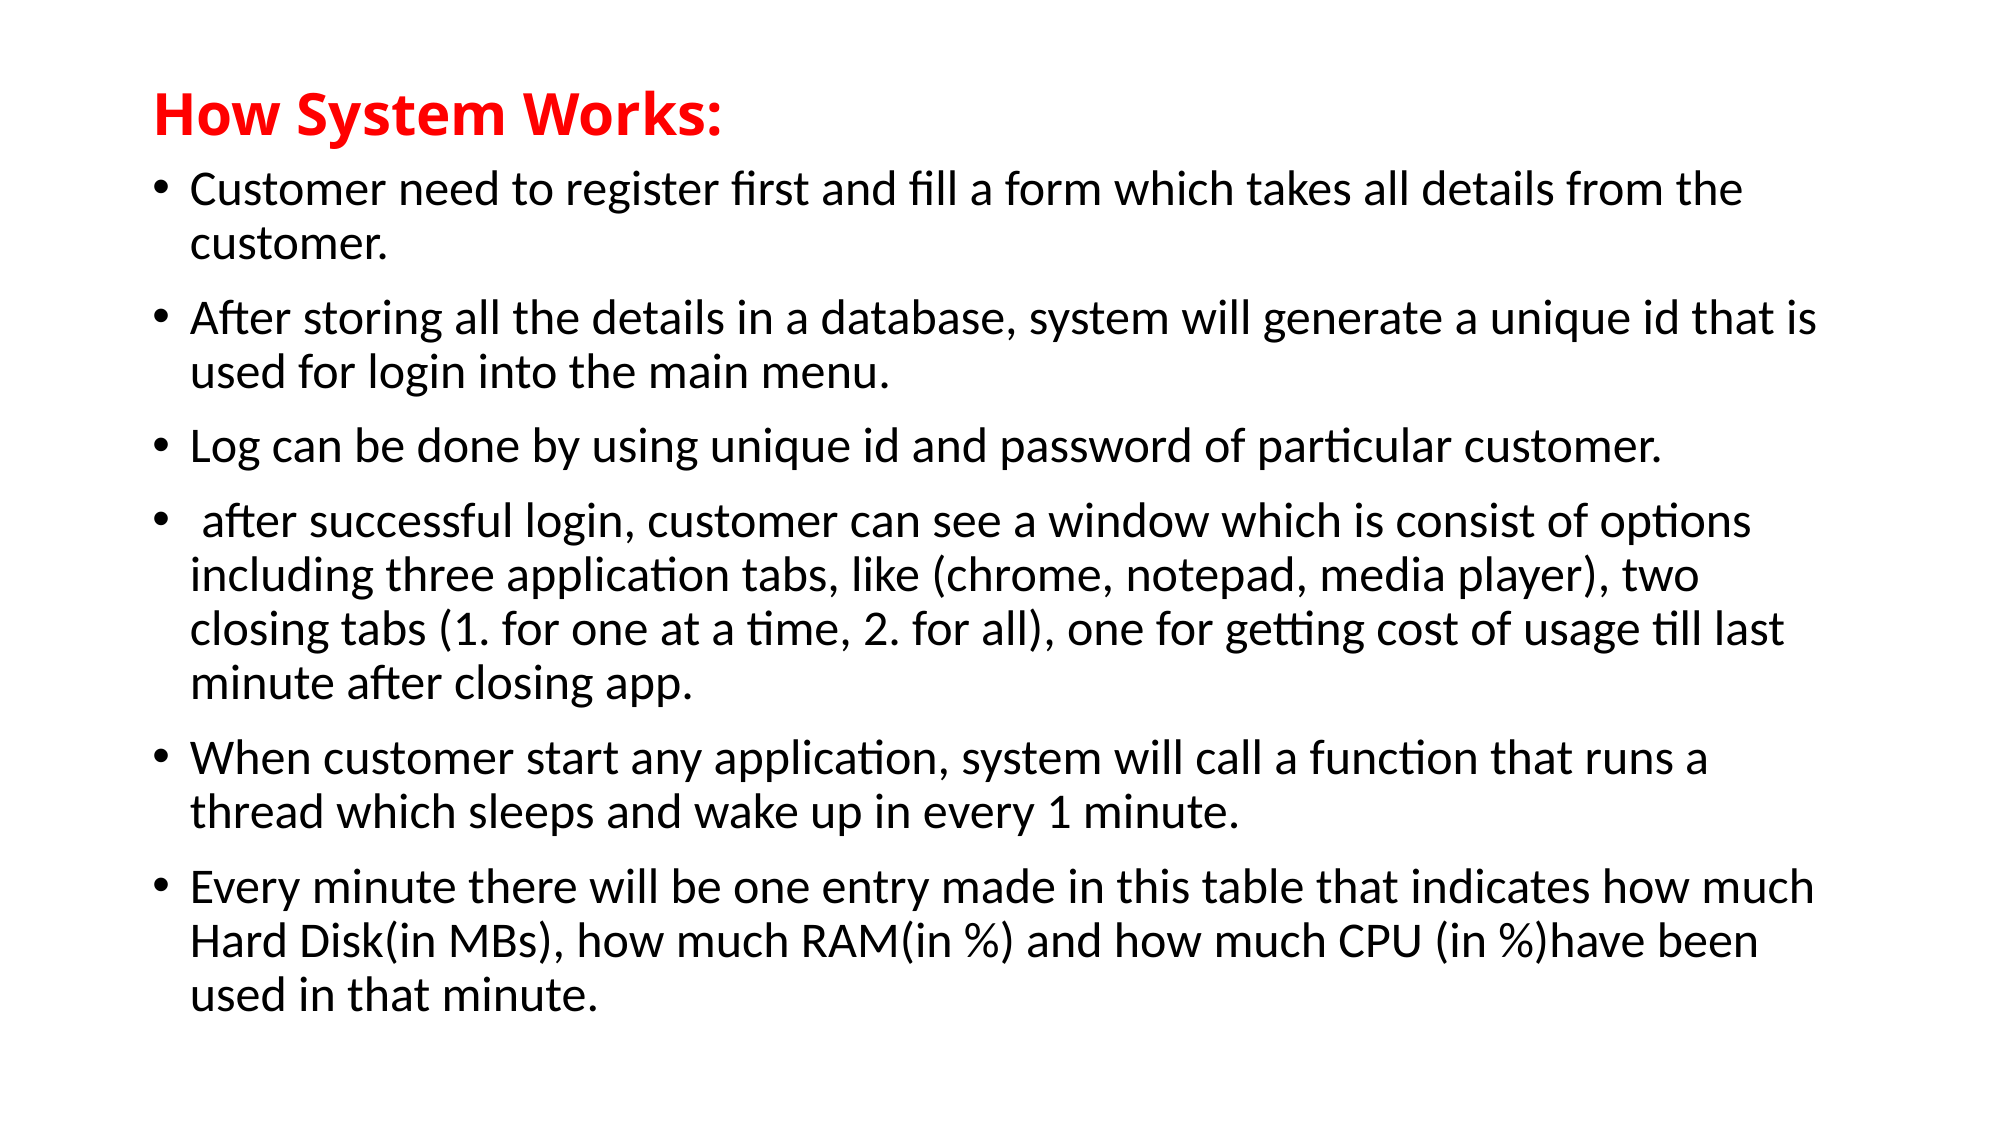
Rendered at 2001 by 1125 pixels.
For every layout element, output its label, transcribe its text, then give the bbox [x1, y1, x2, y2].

list Customer need to register first and fill a form which takes all details from the customer. After storing all the details in a database, system will generate a unique id that is used for login into the main menu. Log can be done by using unique id and password of particular customer. after successful login, customer can see a window which is consist of options including three application tabs, like (chrome, notepad, media player), two closing tabs (1. for one at a time, 2. for all), one for getting cost of usage till last minute after closing app. When customer start any application, system will call a function that runs a thread which sleeps and wake up in every 1 minute. Every minute there will be one entry made in this table that indicates how much Hard Disk(in MBs), how much RAM(in %) and how much CPU (in %)have been used in that minute. [137, 154, 1863, 1093]
title How System Works: [137, 59, 1863, 154]
